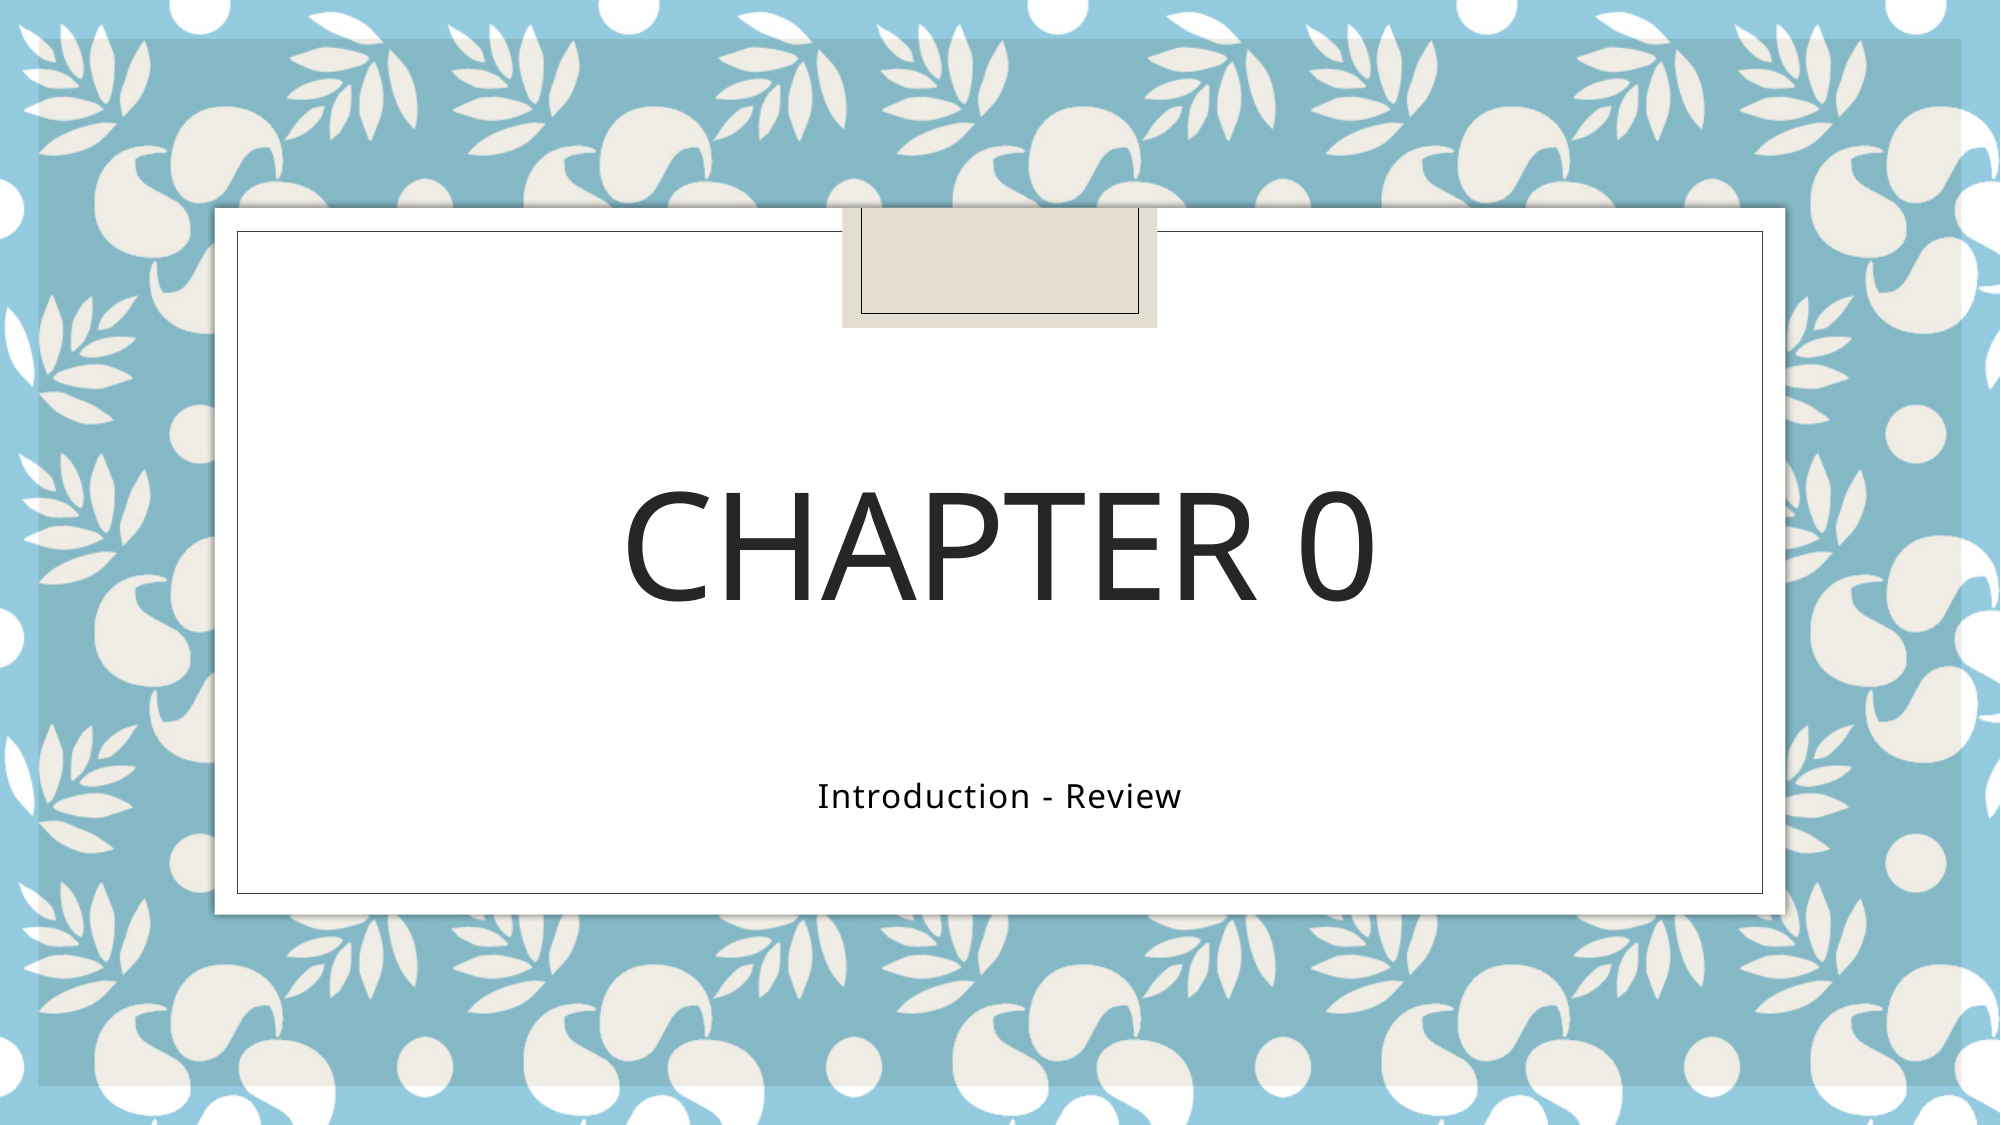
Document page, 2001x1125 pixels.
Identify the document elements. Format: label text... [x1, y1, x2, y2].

title Chapter 0 [256, 343, 1744, 768]
subtitle Introduction - Review [256, 768, 1745, 844]
